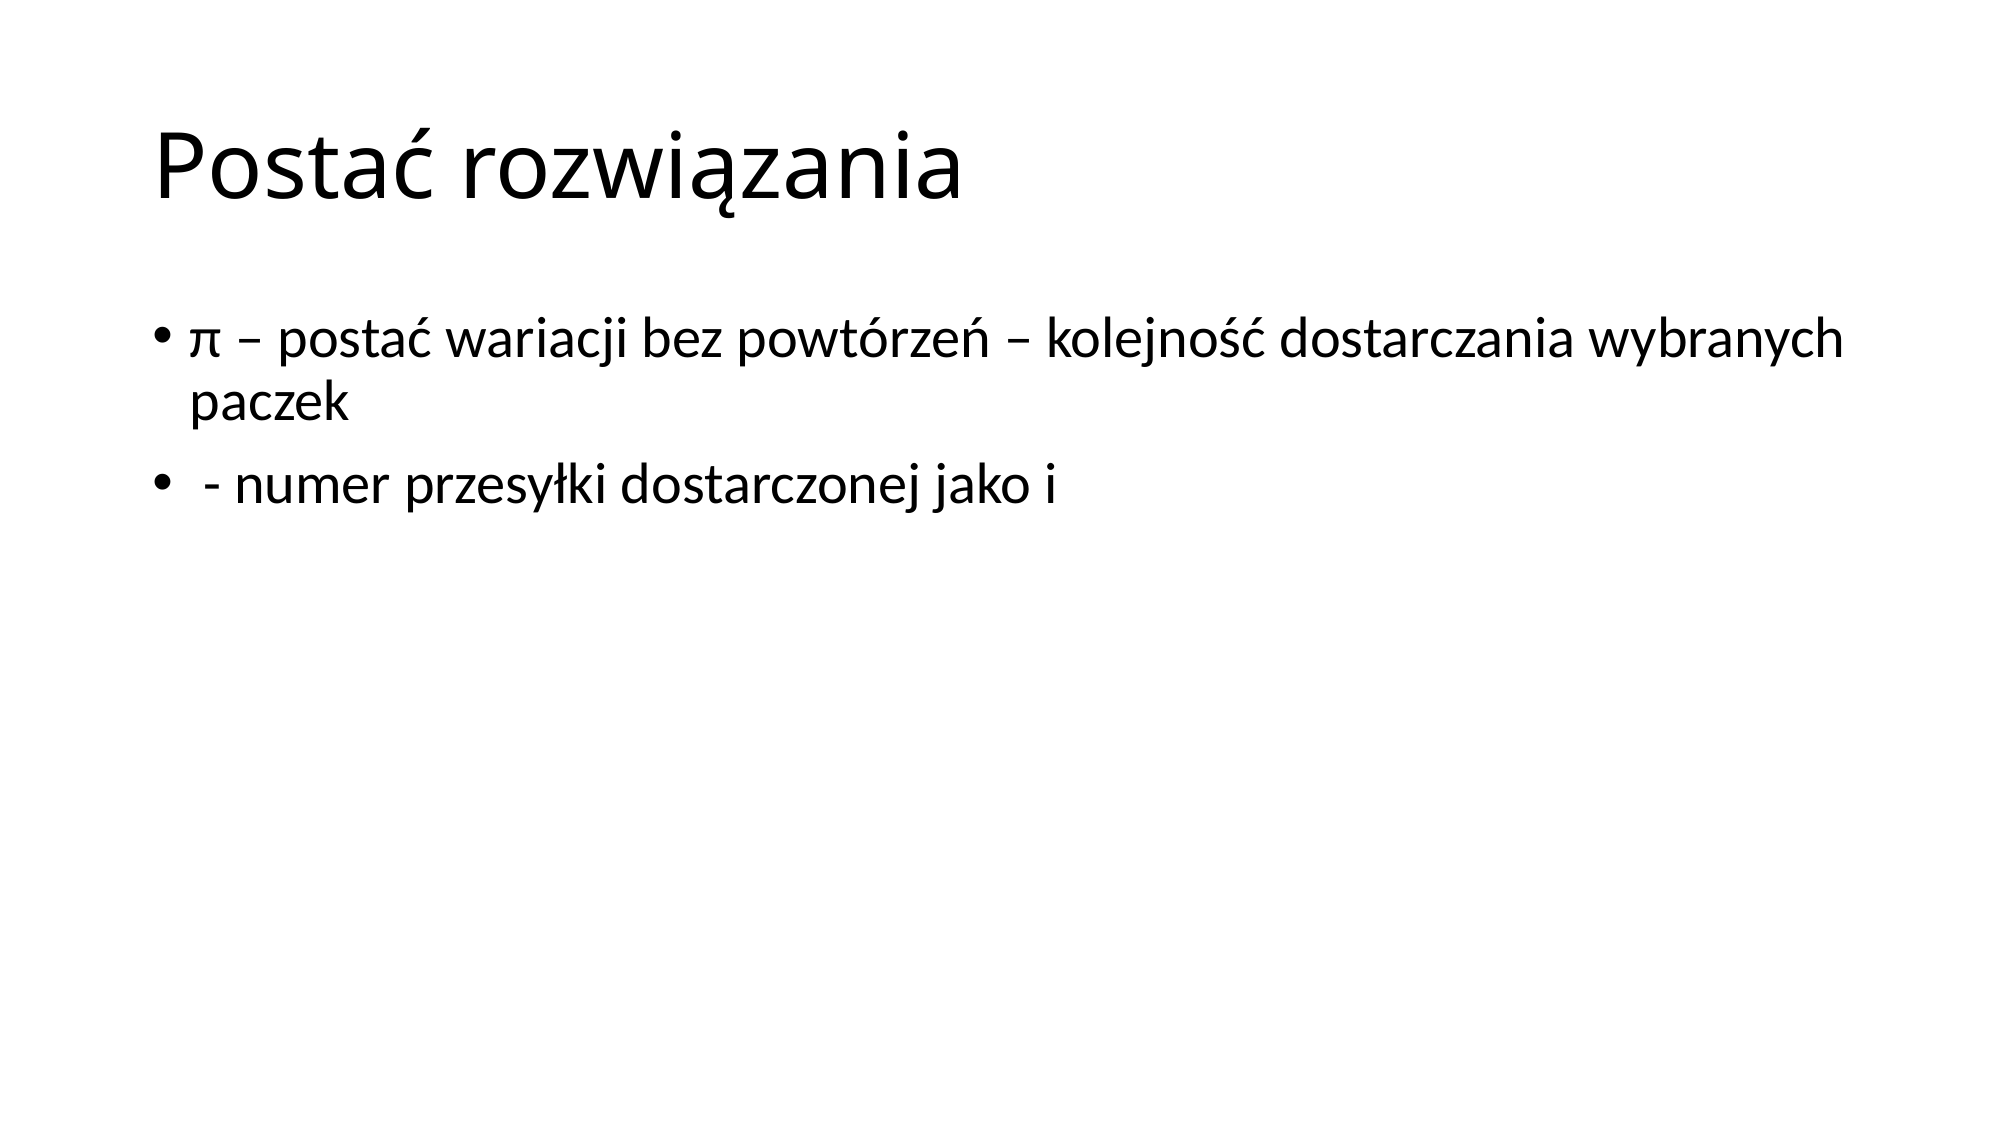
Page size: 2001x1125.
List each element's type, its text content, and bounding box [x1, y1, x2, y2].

title Postać rozwiązania [137, 59, 1863, 278]
